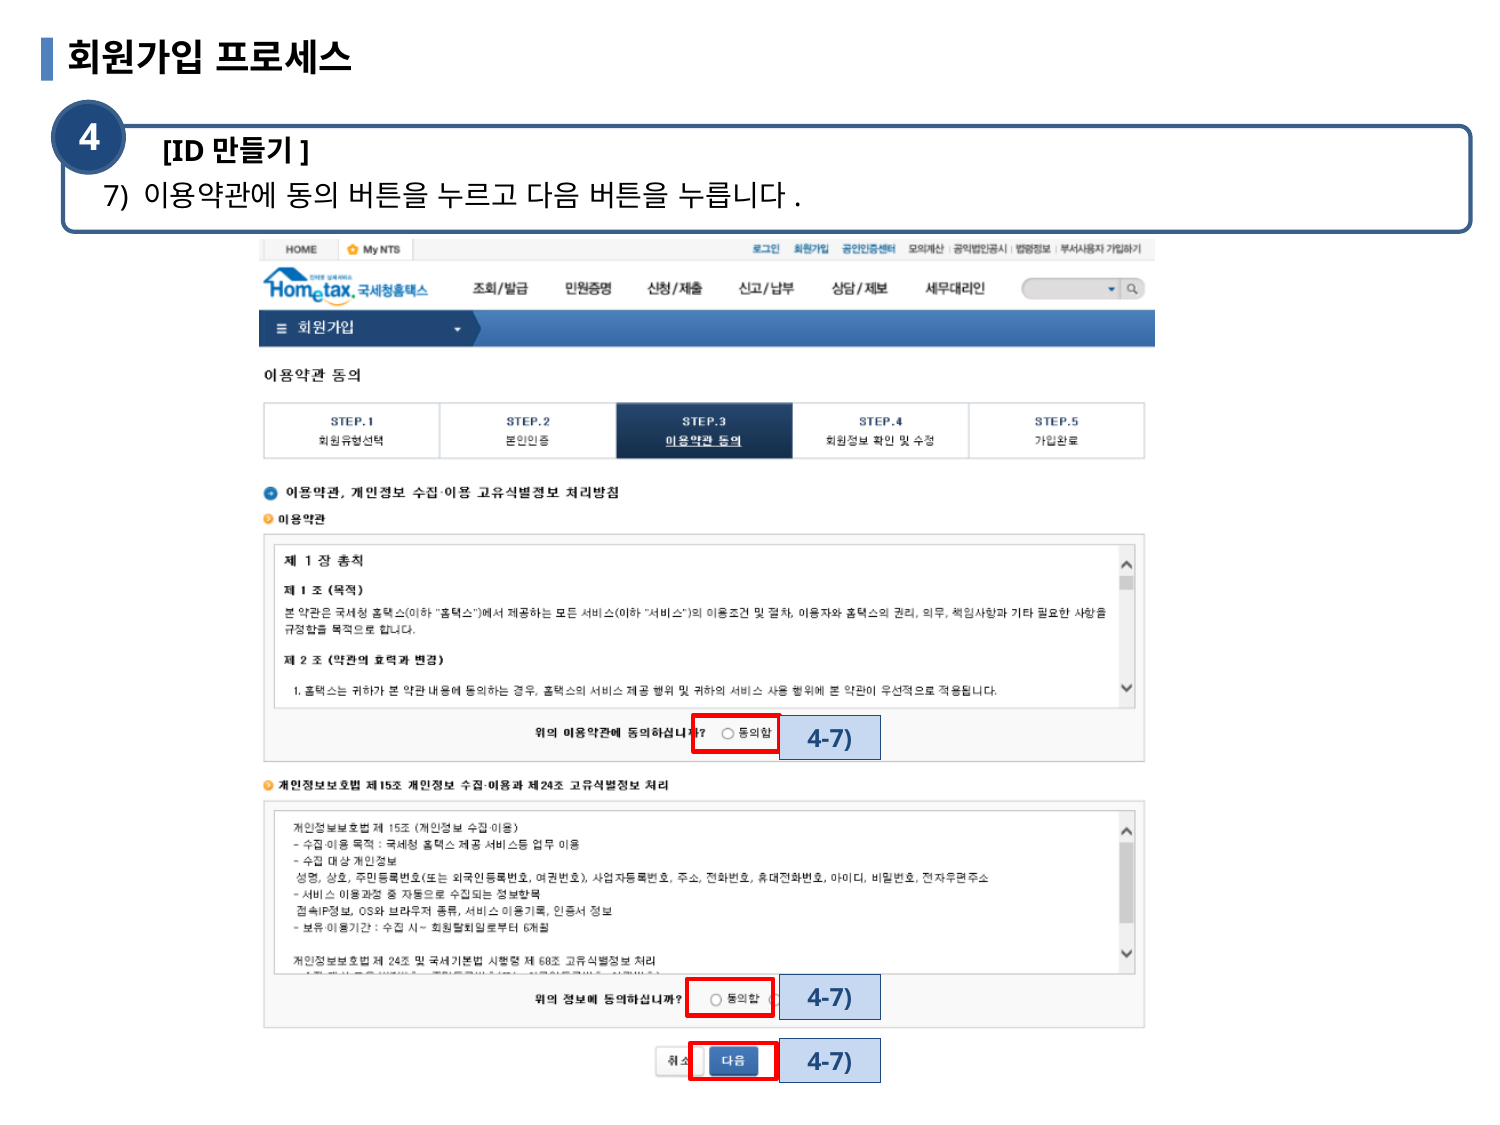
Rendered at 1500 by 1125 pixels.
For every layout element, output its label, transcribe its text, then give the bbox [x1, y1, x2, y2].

text_box [39, 36, 52, 83]
text_box [60, 123, 1473, 234]
text_box 7) 이용약관에 동의 버튼을 누르고 다음 버튼을 누릅니다. [88, 169, 1365, 220]
text_box [ID만들기] [147, 125, 538, 176]
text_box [52, 101, 125, 173]
picture [259, 239, 1155, 1091]
text_box 회원가입 프로세스 [52, 26, 449, 86]
